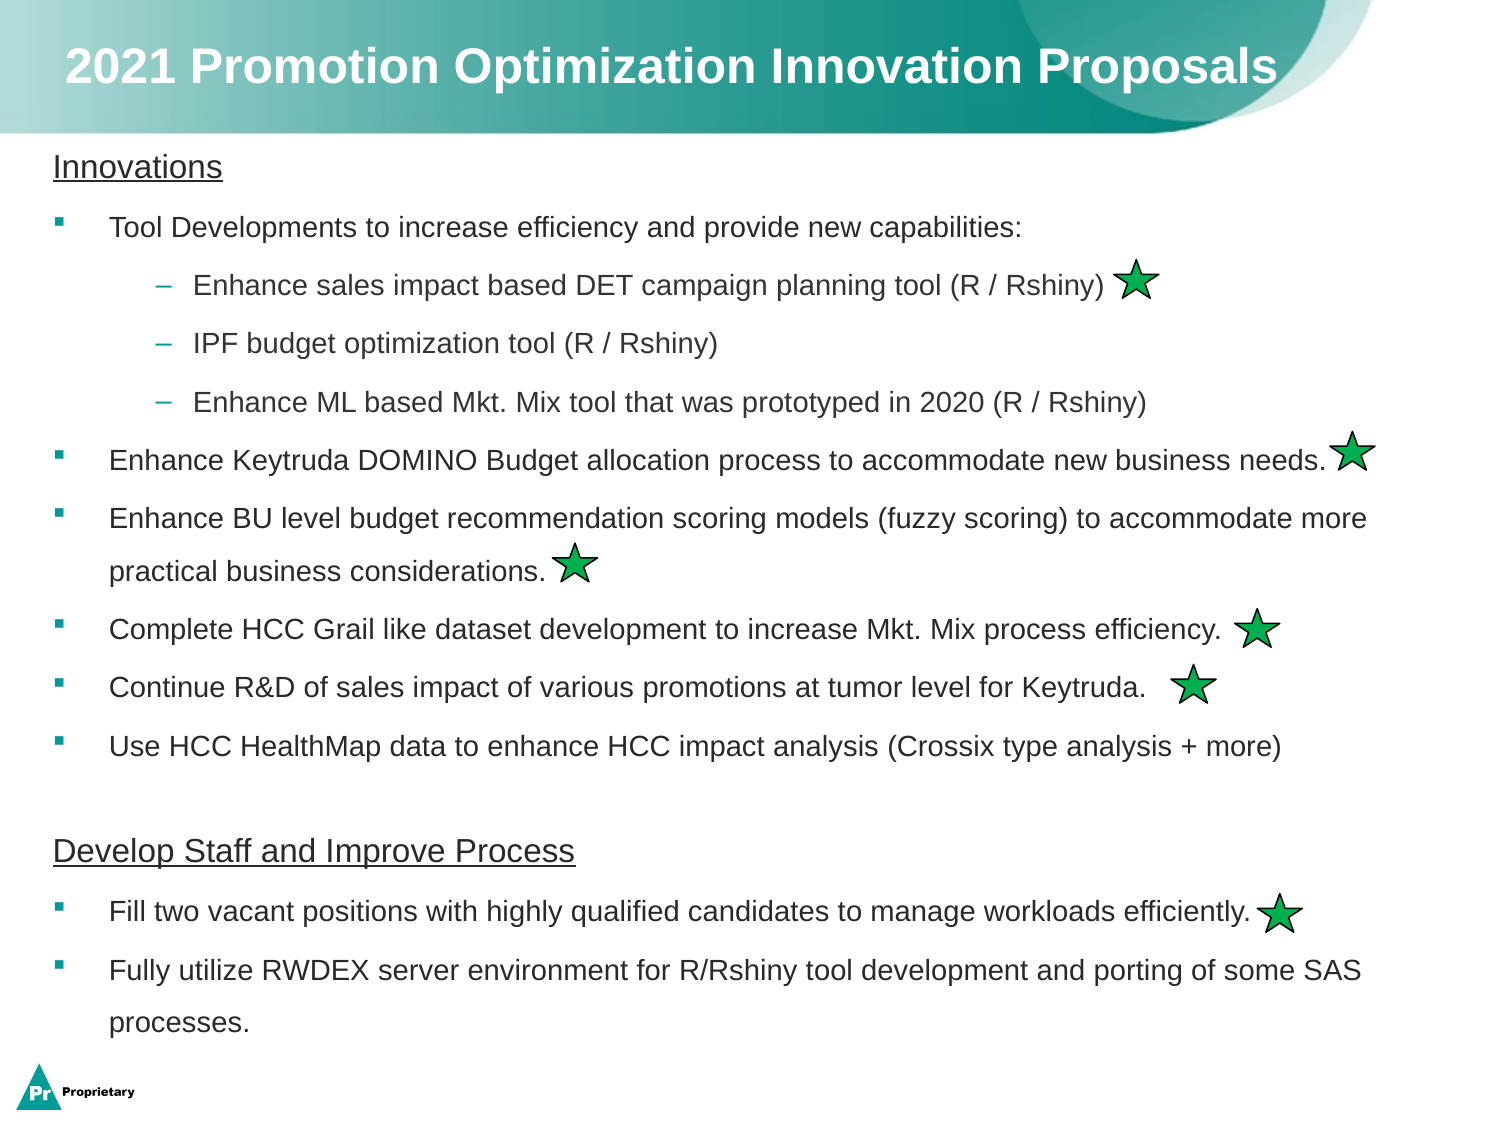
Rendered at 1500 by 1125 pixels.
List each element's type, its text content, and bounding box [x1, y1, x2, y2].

list Innovations Tool Developments to increase efficiency and provide new capabilities: Enhance sales impact based DET campaign planning tool (R / Rshiny) IPF budget optimization tool (R / Rshiny) Enhance ML based Mkt. Mix tool that was prototyped in 2020 (R / Rshiny) Enhance Keytruda DOMINO Budget allocation process to accommodate new business needs. Enhance BU level budget recommendation scoring models (fuzzy scoring) to accommodate more practical business considerations. Complete HCC Grail like dataset development to increase Mkt. Mix process efficiency. Continue R&D of sales impact of various promotions at tumor level for Keytruda. Use HCC HealthMap data to enhance HCC impact analysis (Crossix type analysis + more) Develop Staff and Improve Process Fill two vacant positions with highly qualified candidates to manage workloads efficiently. Fully utilize RWDEX server environment for R/Rshiny tool development and porting of some SAS processes. [37, 137, 1461, 1070]
text_box [1170, 664, 1217, 704]
picture [0, 0, 1496, 135]
text_box [1329, 431, 1375, 471]
title 2021 Promotion Optimization Innovation Proposals [50, 20, 1400, 106]
text_box [1234, 608, 1280, 648]
text_box [1113, 259, 1159, 299]
picture [10, 1061, 141, 1115]
text_box [552, 543, 598, 582]
text_box [1257, 893, 1303, 933]
